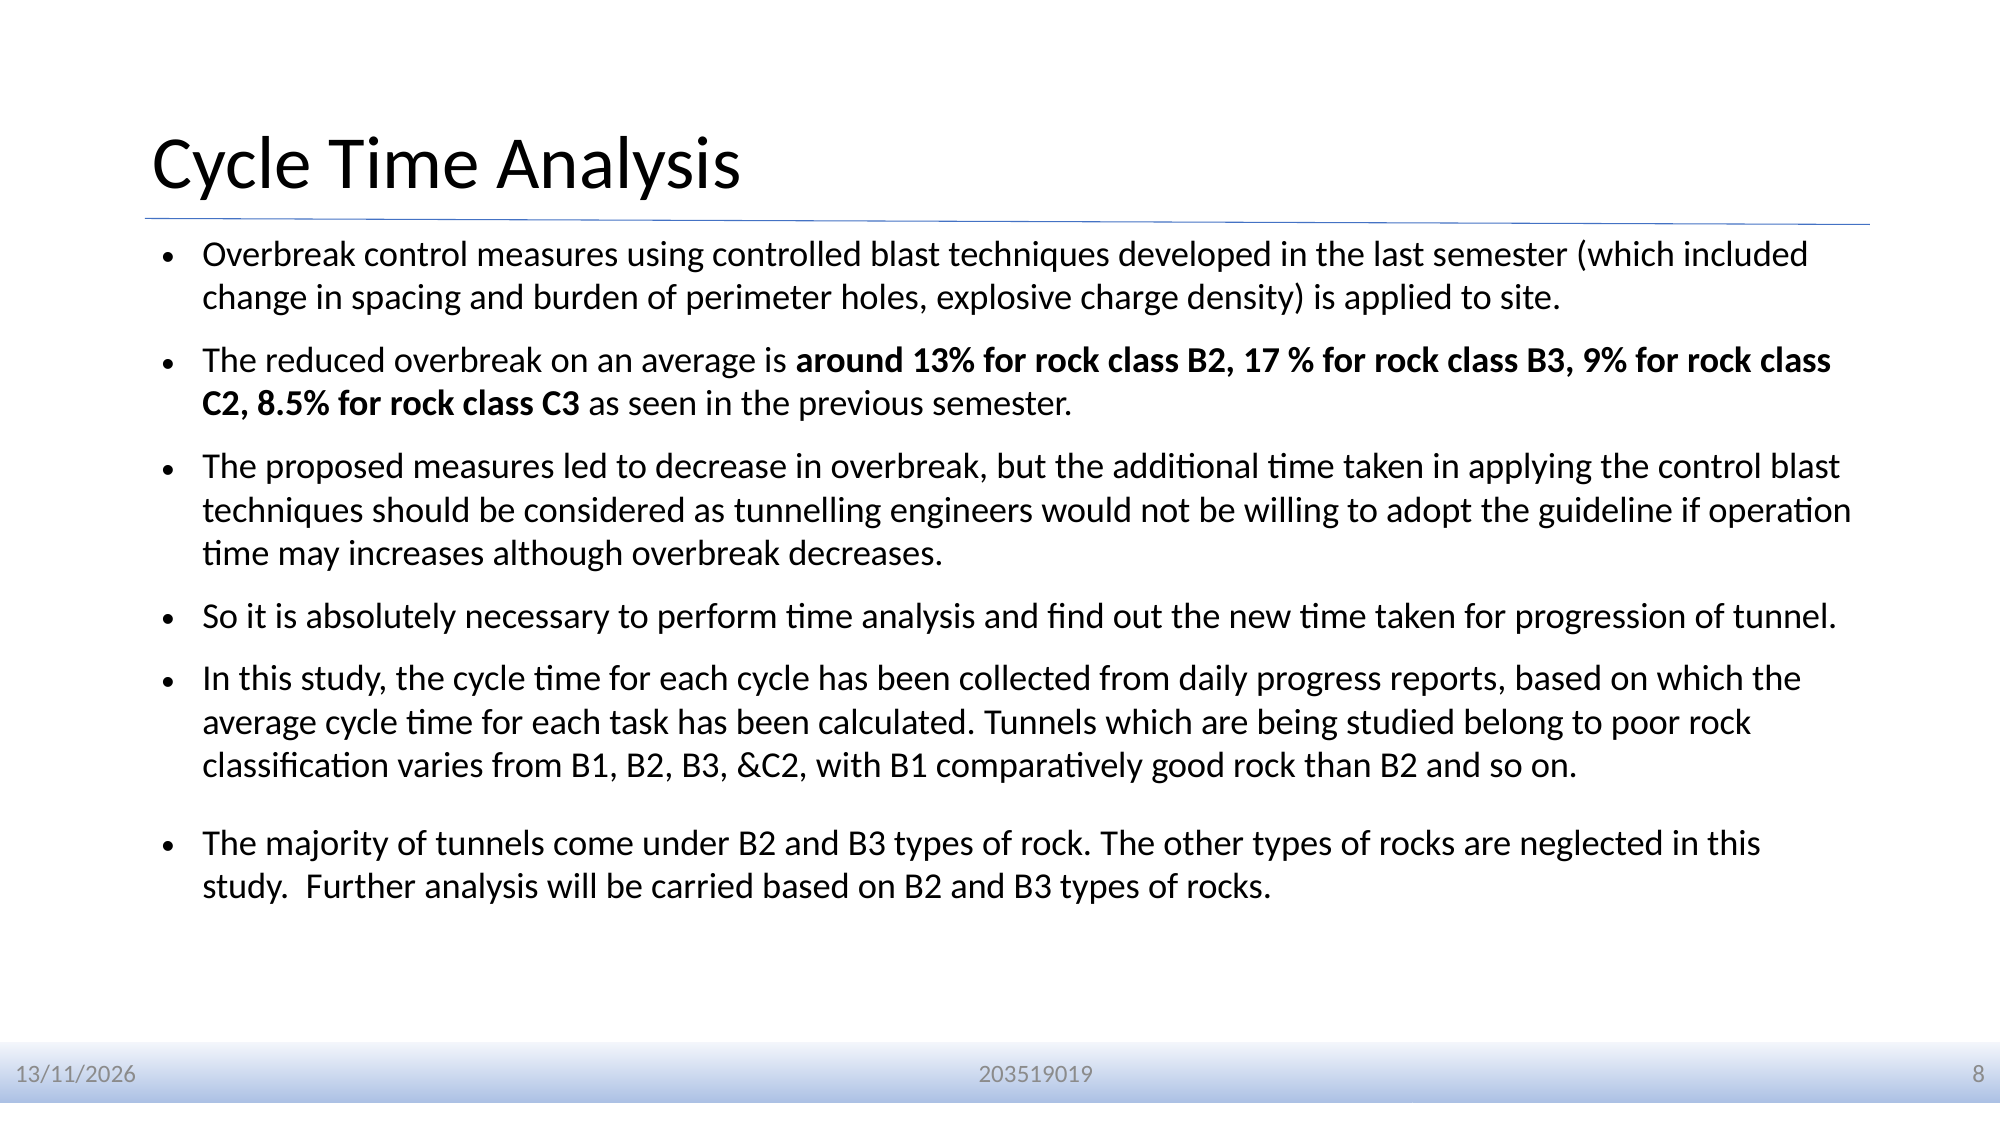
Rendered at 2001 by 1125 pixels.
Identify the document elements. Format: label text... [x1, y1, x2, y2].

title Cycle Time Analysis [137, 59, 1863, 278]
list Overbreak control measures using controlled blast techniques developed in the last semester (which included change in spacing and burden of perimeter holes, explosive charge density) is applied to site. The reduced overbreak on an average is around 13% for rock class B2, 17 % for rock class B3, 9% for rock class C2, 8.5% for rock class C3 as seen in the previous semester. The proposed measures led to decrease in overbreak, but the additional time taken in applying the control blast techniques should be considered as tunnelling engineers would not be willing to adopt the guideline if operation time may increases although overbreak decreases. So it is absolutely necessary to perform time analysis and find out the new time taken for progression of tunnel. In this study, the cycle time for each cycle has been collected from daily progress reports, based on which the average cycle time for each task has been calculated. Tunnels which are being studied belong to poor rock classification varies from B1, B2, B3, &C2, with B1 comparatively good rock than B2 and so on. The majority of tunnels come under B2 and B3 types of rock. The other types of rocks are neglected in this study. Further analysis will be carried based on B2 and B3 types of rocks. [146, 224, 1872, 961]
slide_number 8 [1412, 1042, 2000, 1103]
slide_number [0, 1042, 659, 1103]
footer 203519019 [659, 1042, 1412, 1103]
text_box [144, 218, 1870, 225]
